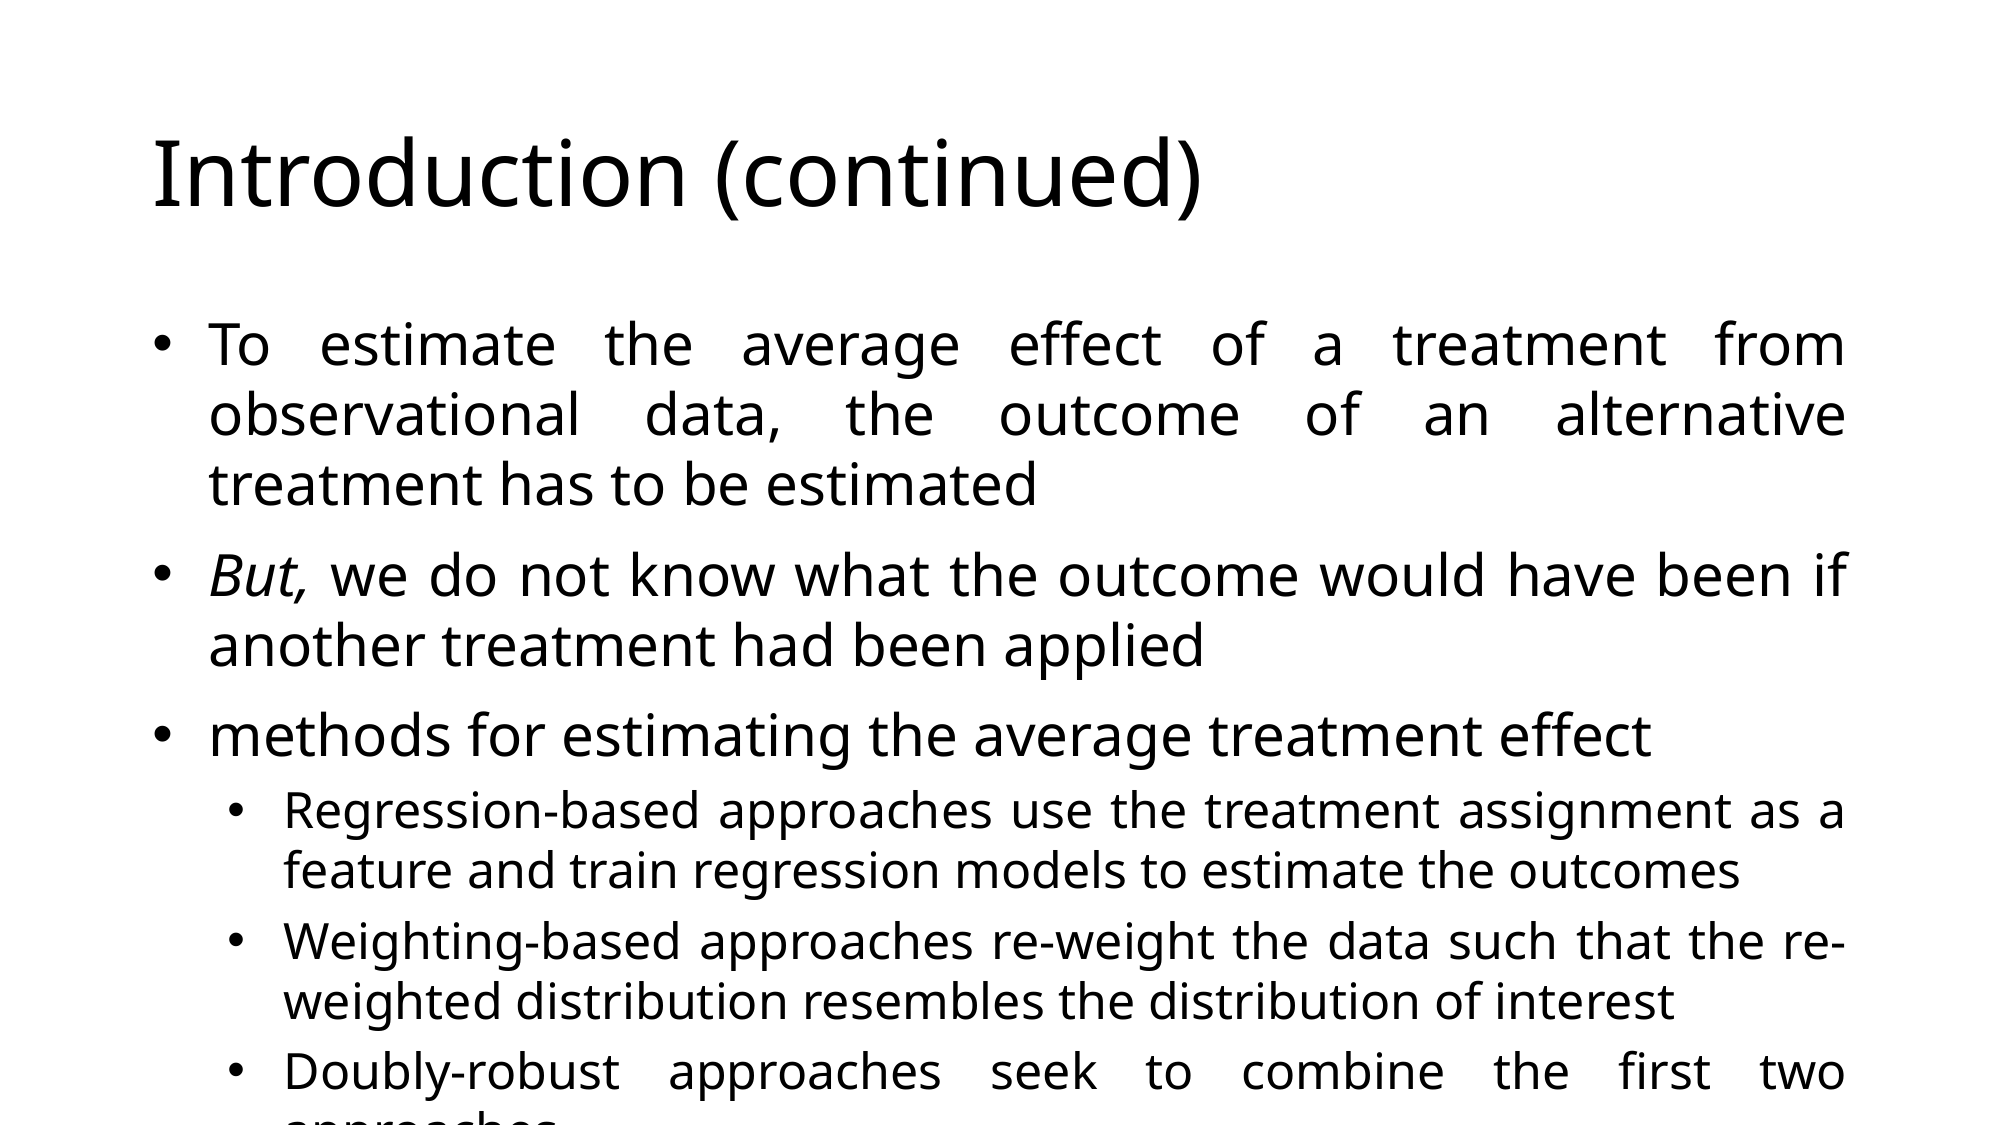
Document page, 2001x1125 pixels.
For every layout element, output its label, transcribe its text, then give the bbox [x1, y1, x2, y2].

text_box Introduction (continued) [137, 59, 1863, 234]
text_box To estimate the average effect of a treatment from observational data, the outcome of an alternative treatment has to be estimated But, we do not know what the outcome would have been if another treatment had been applied methods for estimating the average treatment effect Regression-based approaches use the treatment assignment as a feature and train regression models to estimate the outcomes Weighting-based approaches re-weight the data such that the re-weighted distribution resembles the distribution of interest Doubly-robust approaches seek to combine the first two approaches [137, 299, 1863, 1125]
